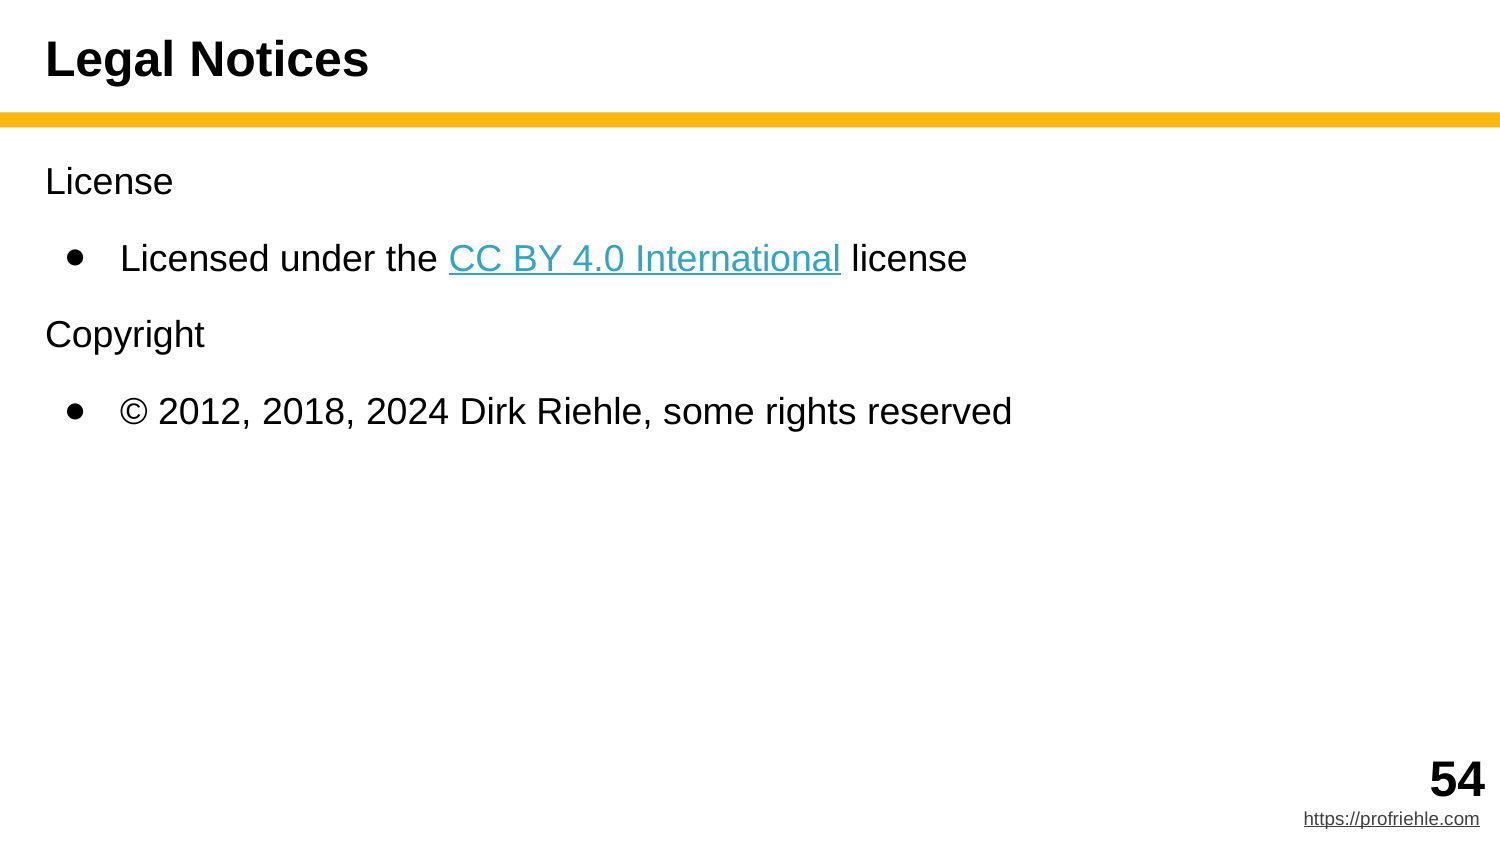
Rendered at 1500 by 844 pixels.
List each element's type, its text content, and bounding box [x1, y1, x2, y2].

slide_number ‹#› https://profriehle.com [1200, 693, 1500, 844]
title Legal Notices [0, 0, 1500, 113]
list License Licensed under the CC BY 4.0 International license Copyright © 2012, 2018, 2024 Dirk Riehle, some rights reserved [45, 150, 1455, 825]
